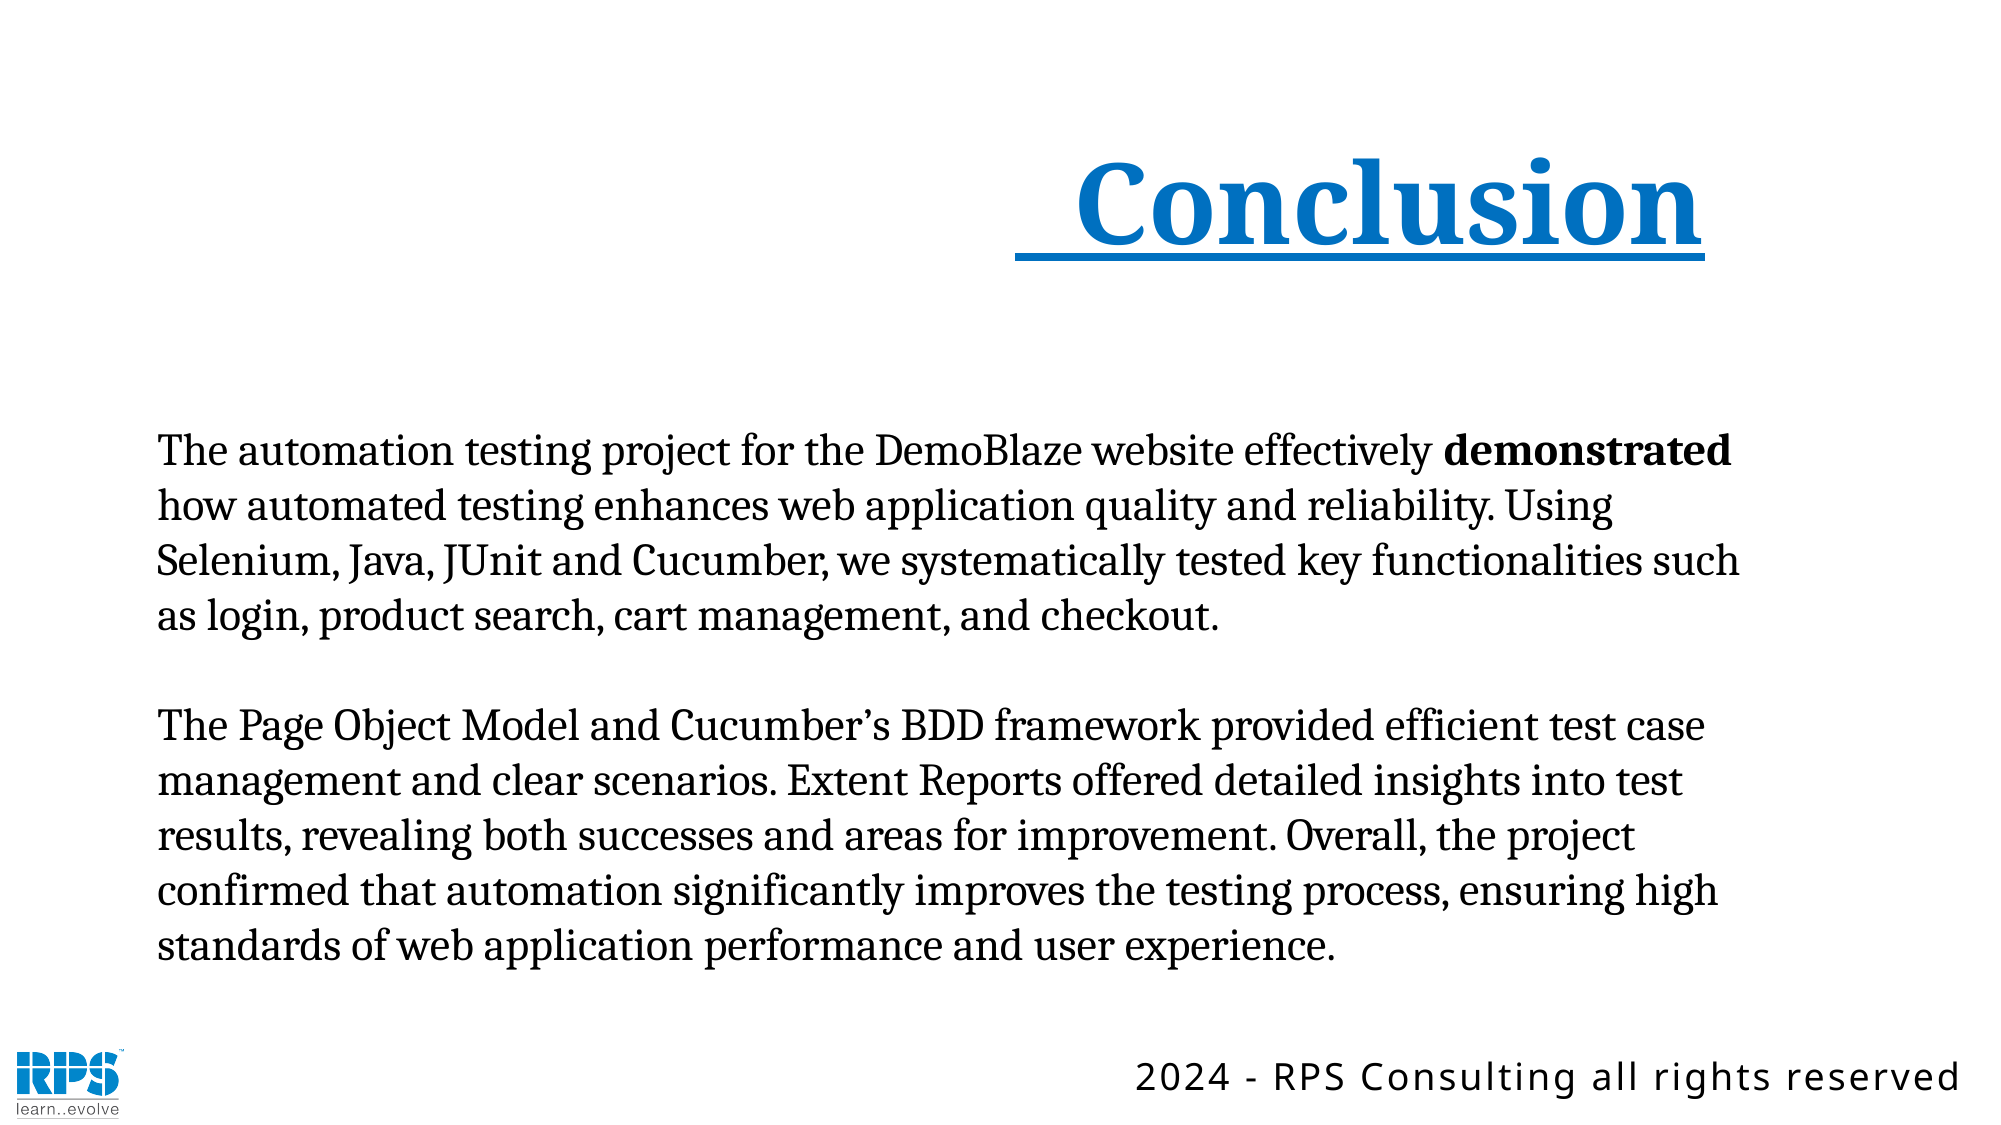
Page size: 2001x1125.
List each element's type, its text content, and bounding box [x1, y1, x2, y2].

picture [17, 1048, 125, 1120]
text_box Conclusion [999, 124, 1804, 410]
text_box 2024 - RPS Consulting all rights reserved [1120, 1049, 1977, 1106]
text_box The automation testing project for the DemoBlaze website effectively demonstrated how automated testing enhances web application quality and reliability. Using Selenium, Java, JUnit and Cucumber, we systematically tested key functionalities such as login, product search, cart management, and checkout. The Page Object Model and Cucumber’s BDD framework provided efficient test case management and clear scenarios. Extent Reports offered detailed insights into test results, revealing both successes and areas for improvement. Overall, the project confirmed that automation significantly improves the testing process, ensuring high standards of web application performance and user experience. [142, 412, 1804, 977]
